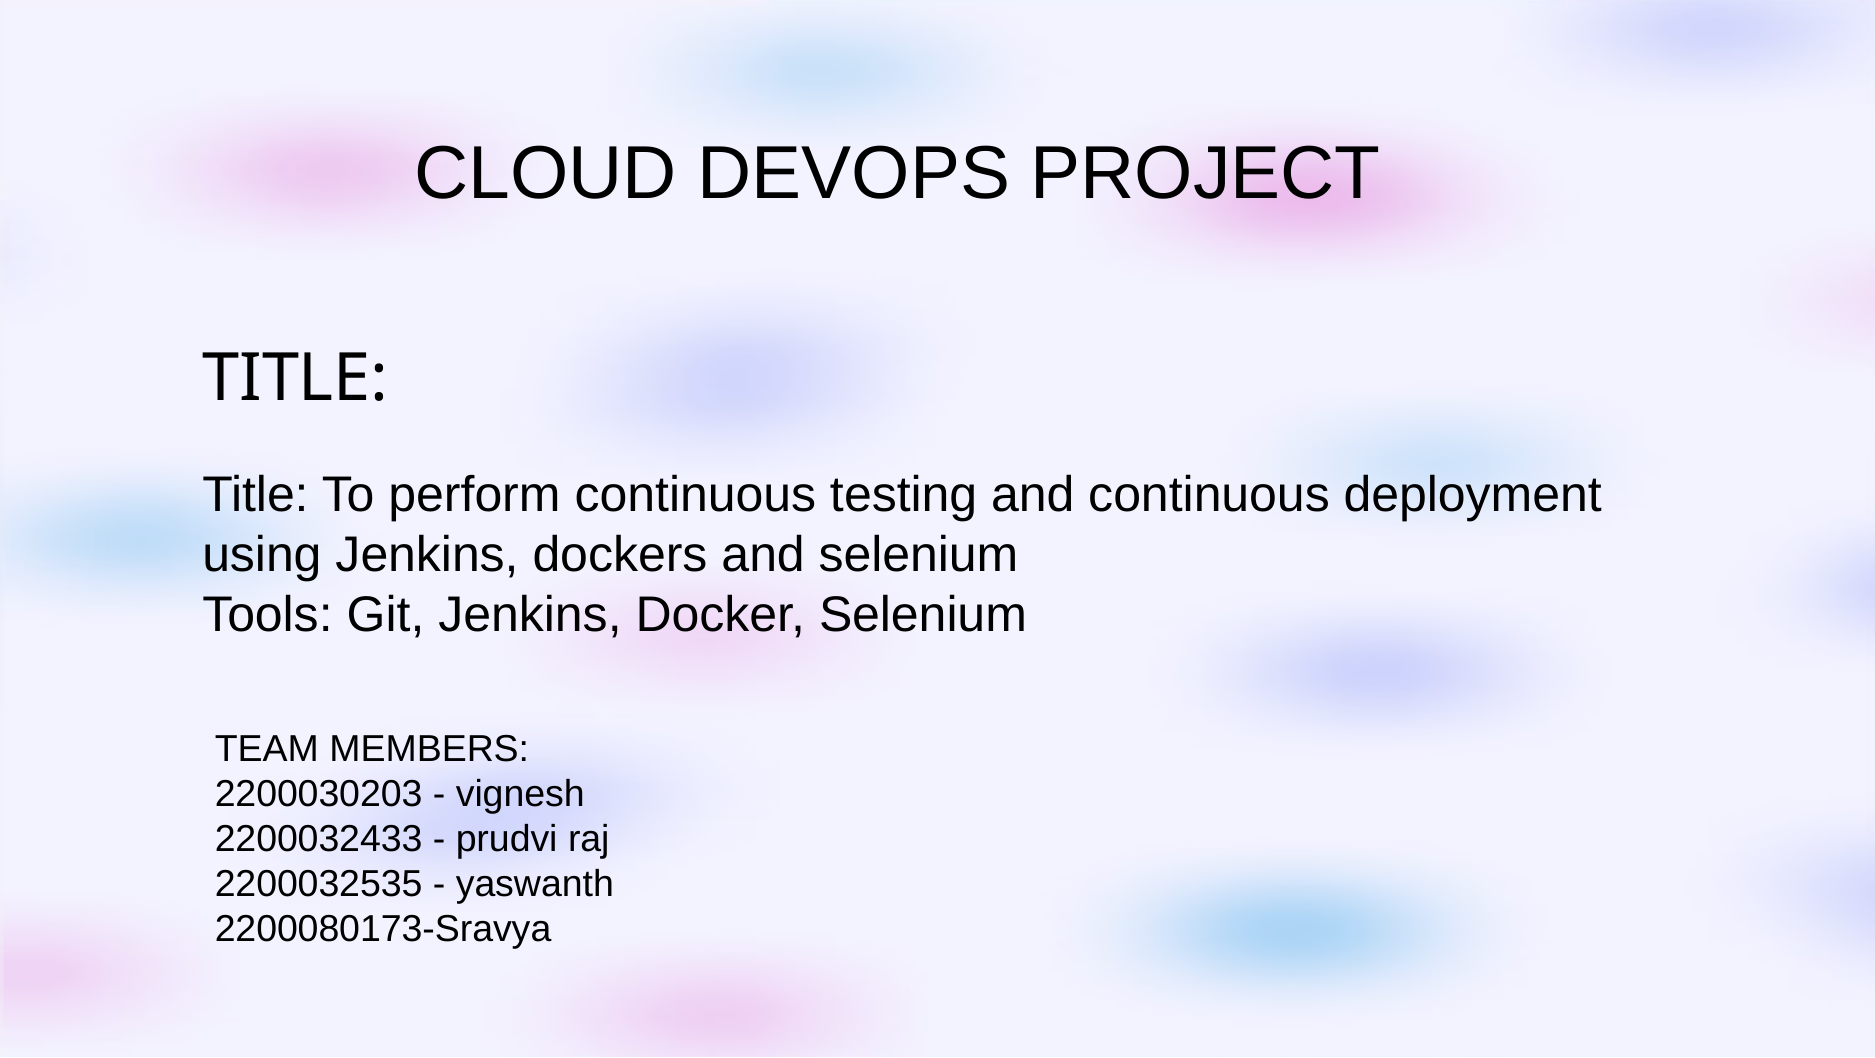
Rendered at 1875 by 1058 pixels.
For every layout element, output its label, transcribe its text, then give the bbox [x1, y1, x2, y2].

text_box Title: To perform continuous testing and continuous deployment using Jenkins, dockers and selenium Tools: Git, Jenkins, Docker, Selenium [187, 453, 1750, 649]
picture [0, 0, 1875, 1057]
text_box CLOUD DEVOPS PROJECT [399, 116, 1838, 221]
text_box TEAM MEMBERS: 2200030203 - vignesh 2200032433 - prudvi raj 2200032535 - yaswanth 2200080173-Sravya [199, 716, 1025, 1001]
text_box TITLE: [187, 326, 575, 421]
